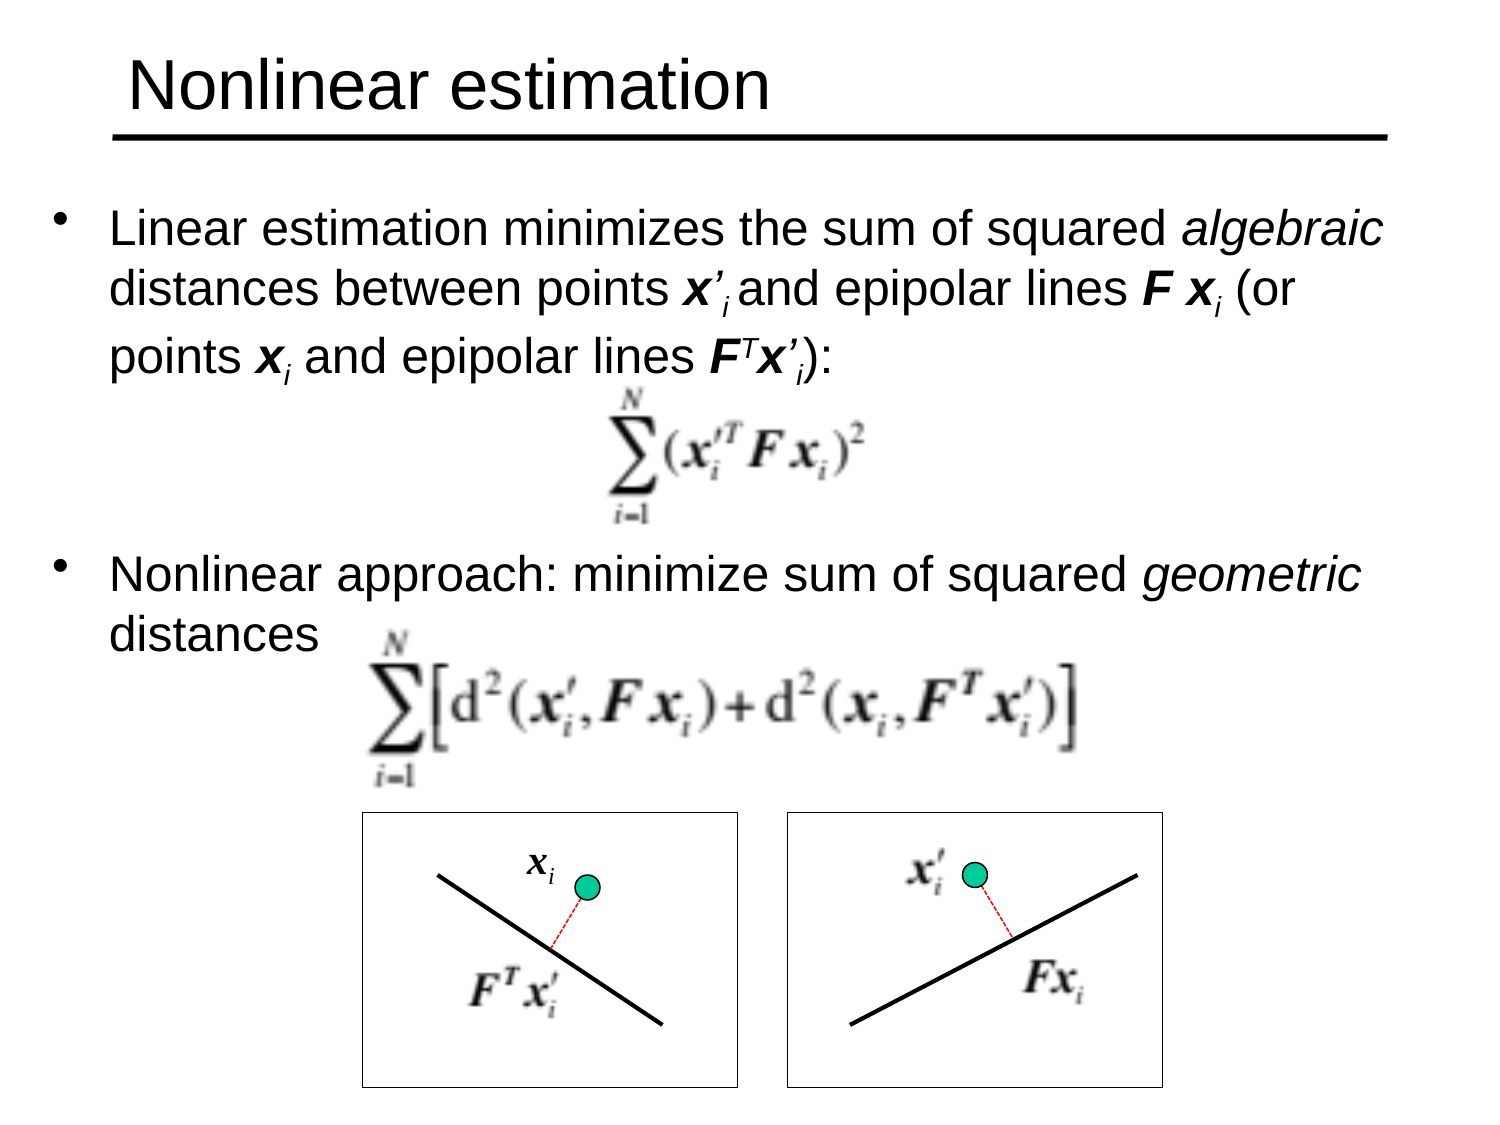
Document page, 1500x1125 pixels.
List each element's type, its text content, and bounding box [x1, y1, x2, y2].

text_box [437, 874, 663, 1026]
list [601, 374, 875, 529]
text_box [962, 862, 988, 873]
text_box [974, 874, 1013, 938]
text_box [462, 956, 564, 1026]
text_box xi [512, 825, 575, 873]
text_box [360, 615, 1088, 793]
list Linear estimation minimizes the sum of squared algebraic distances between points x’i and epipolar lines F xi (or points xi and epipolar lines FTx’i): Nonlinear approach: minimize sum of squared geometric distances [37, 187, 1451, 1013]
title Nonlinear estimation [112, 12, 1388, 151]
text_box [849, 874, 1138, 1026]
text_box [899, 840, 951, 903]
text_box [787, 812, 1163, 1088]
text_box [362, 812, 738, 1088]
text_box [549, 887, 588, 951]
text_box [1015, 949, 1088, 1012]
